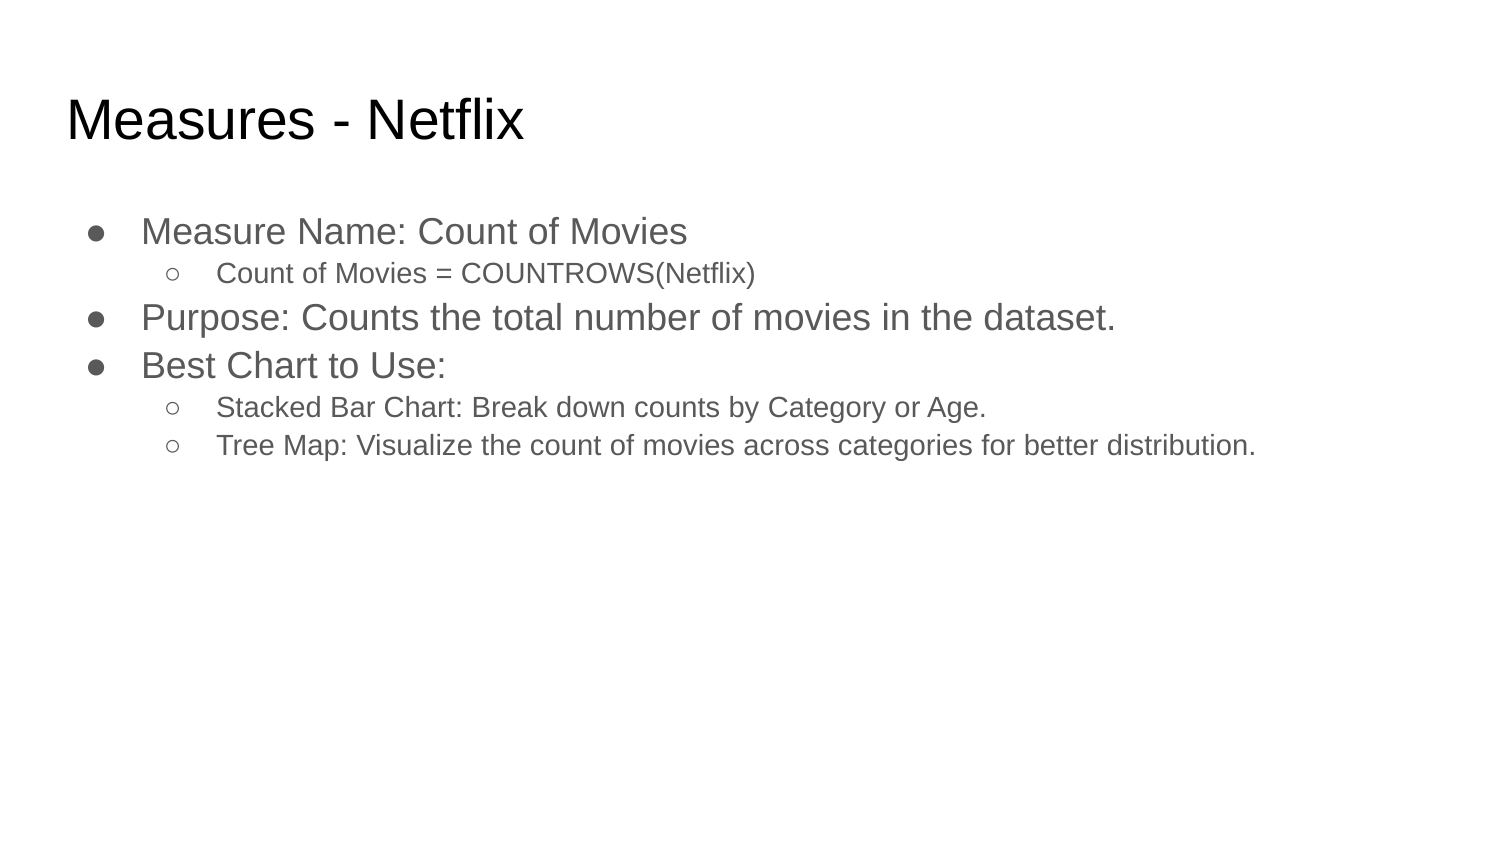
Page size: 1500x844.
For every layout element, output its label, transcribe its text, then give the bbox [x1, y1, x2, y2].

title Measures - Netflix [51, 72, 1449, 167]
list Measure Name: Count of Movies Count of Movies = COUNTROWS(Netflix) Purpose: Counts the total number of movies in the dataset. Best Chart to Use: Stacked Bar Chart: Break down counts by Category or Age. Tree Map: Visualize the count of movies across categories for better distribution. [51, 189, 1449, 750]
